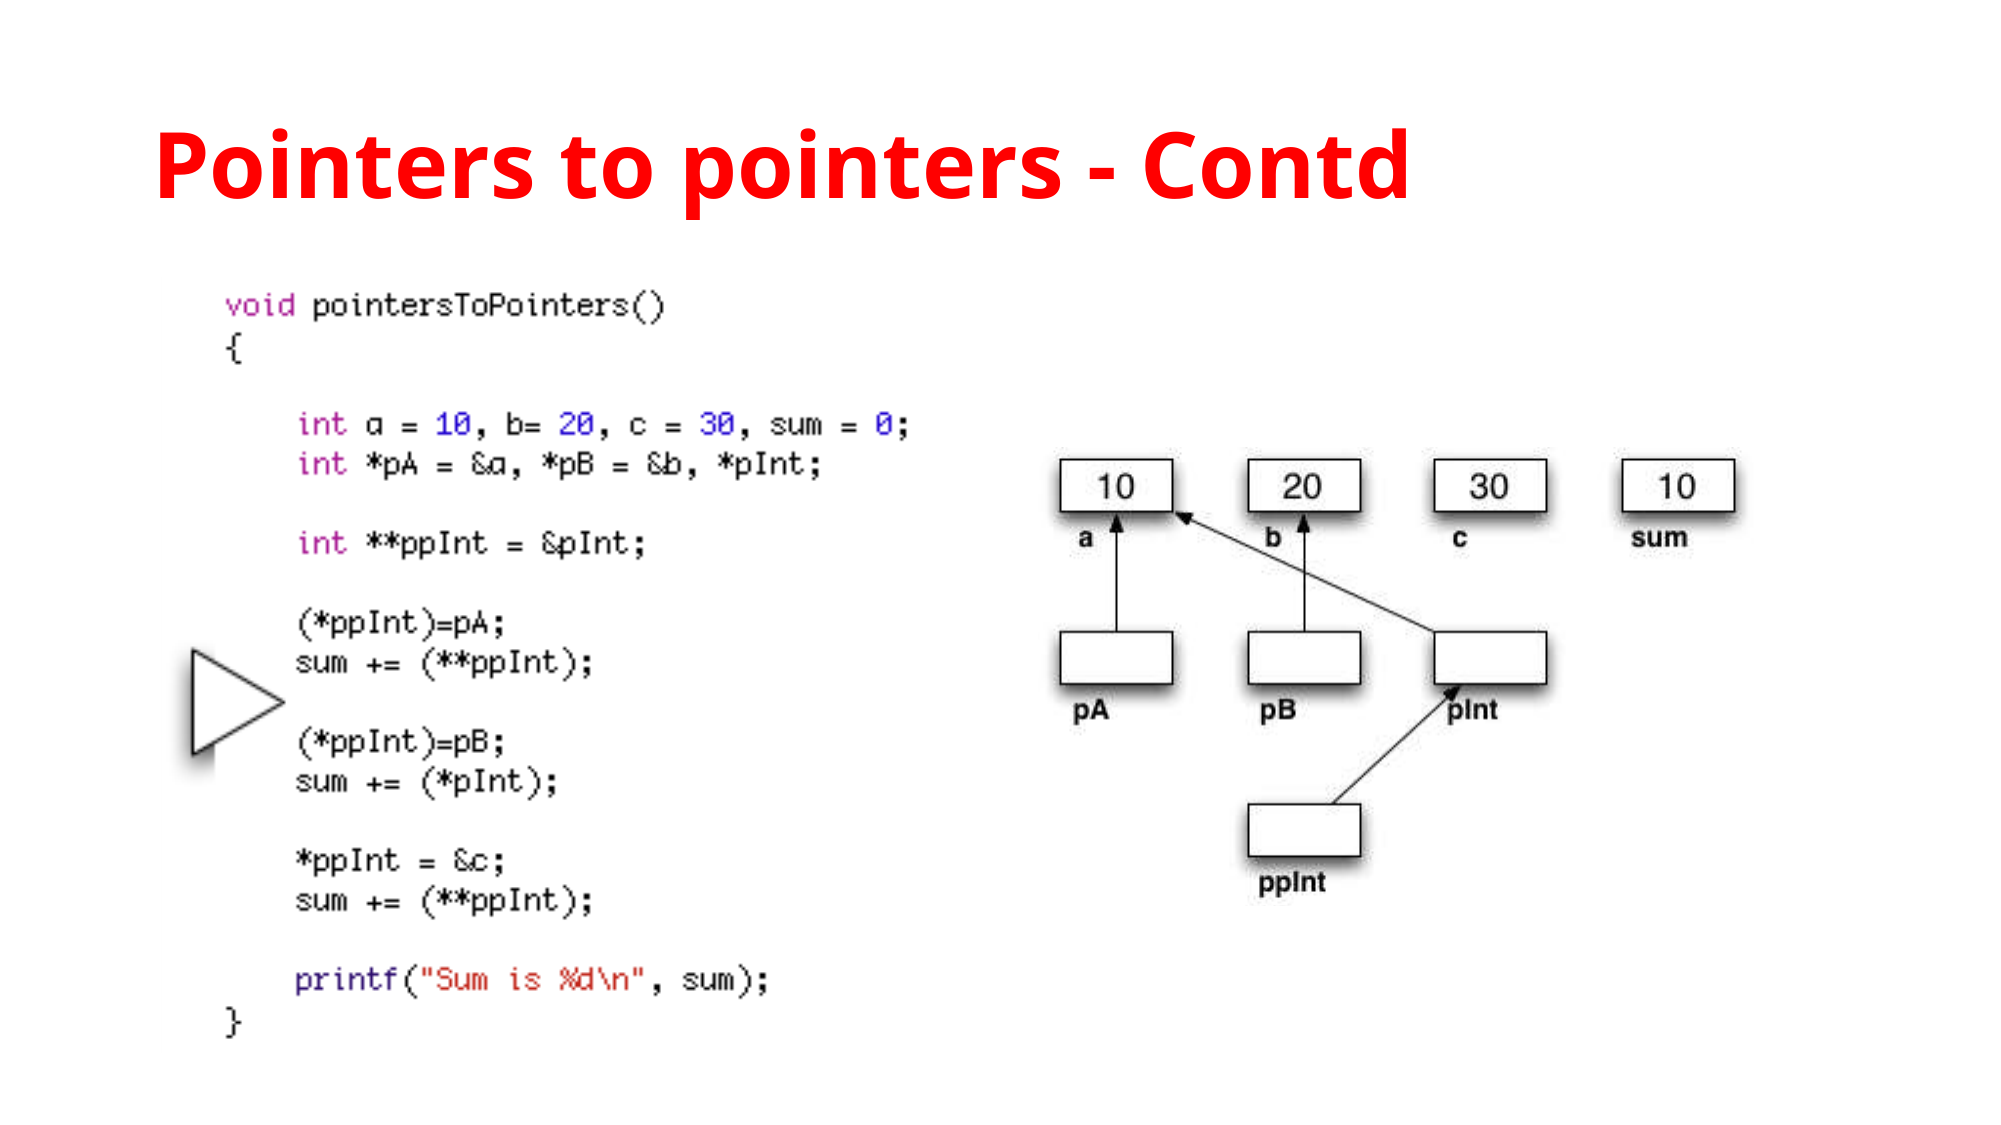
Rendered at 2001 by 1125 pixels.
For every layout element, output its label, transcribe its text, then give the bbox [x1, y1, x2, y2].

picture [1038, 447, 1754, 906]
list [160, 277, 948, 1053]
title Pointers to pointers - Contd [137, 59, 1863, 278]
